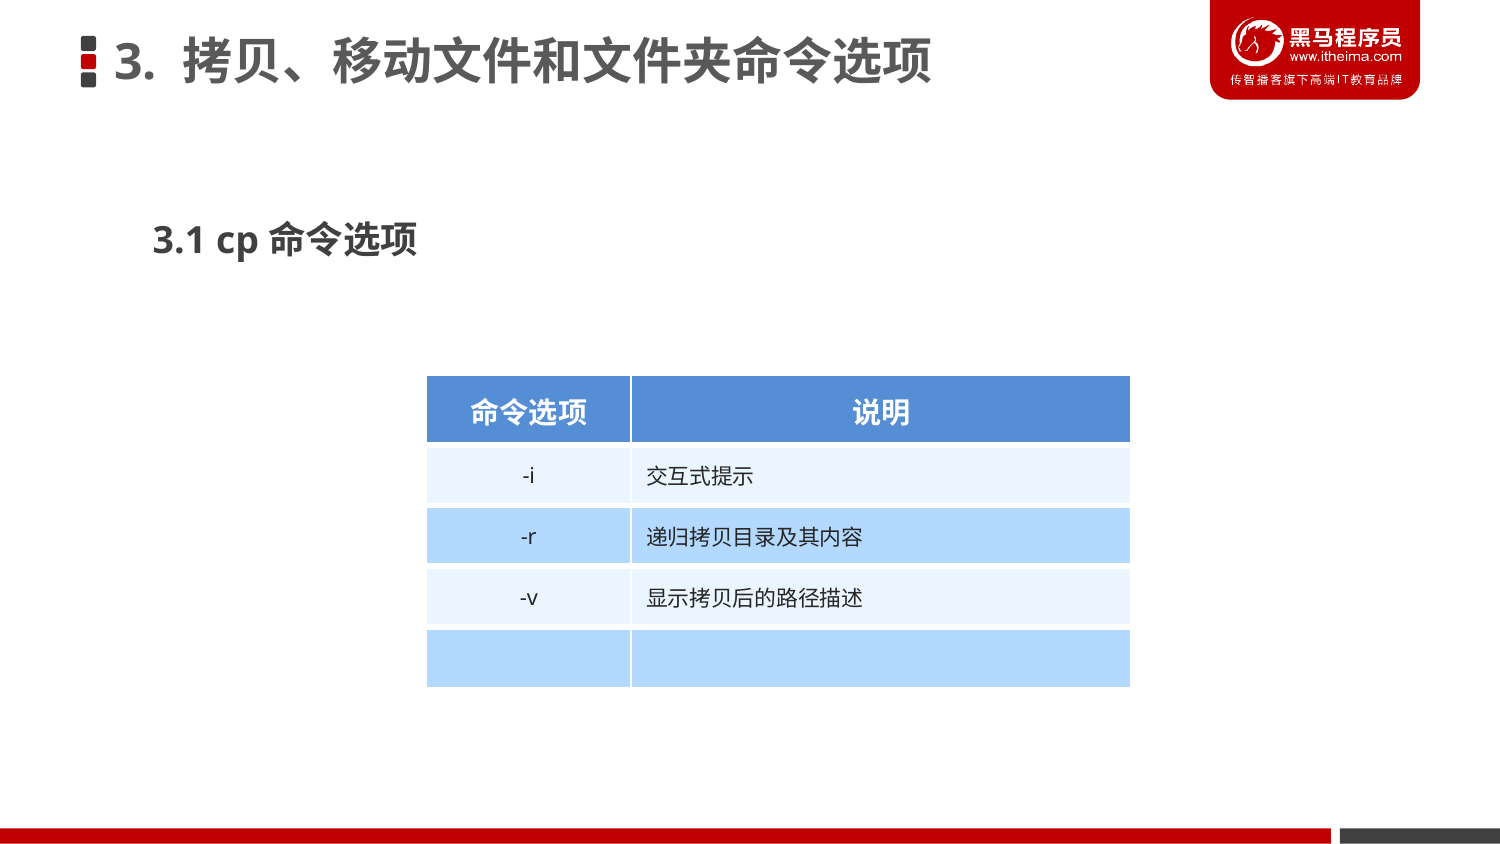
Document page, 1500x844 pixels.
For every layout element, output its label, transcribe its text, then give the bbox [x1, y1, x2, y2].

table_cell -r [427, 508, 630, 563]
text_box 3. 拷贝、移动文件和文件夹命令选项 [103, 0, 987, 130]
table_cell 显示拷贝后的路径描述 [632, 569, 1130, 624]
table_cell [632, 630, 1130, 687]
text_box 3.1 cp命令选项 [138, 185, 715, 268]
table_cell [427, 630, 630, 687]
picture [1212, 8, 1421, 94]
table_cell -i [427, 448, 630, 503]
table_header 命令选项 [427, 376, 630, 442]
table_cell 递归拷贝目录及其内容 [632, 508, 1130, 563]
table_cell 交互式提示 [632, 448, 1130, 503]
table_cell -v [427, 569, 630, 624]
table_header 说明 [632, 376, 1130, 442]
